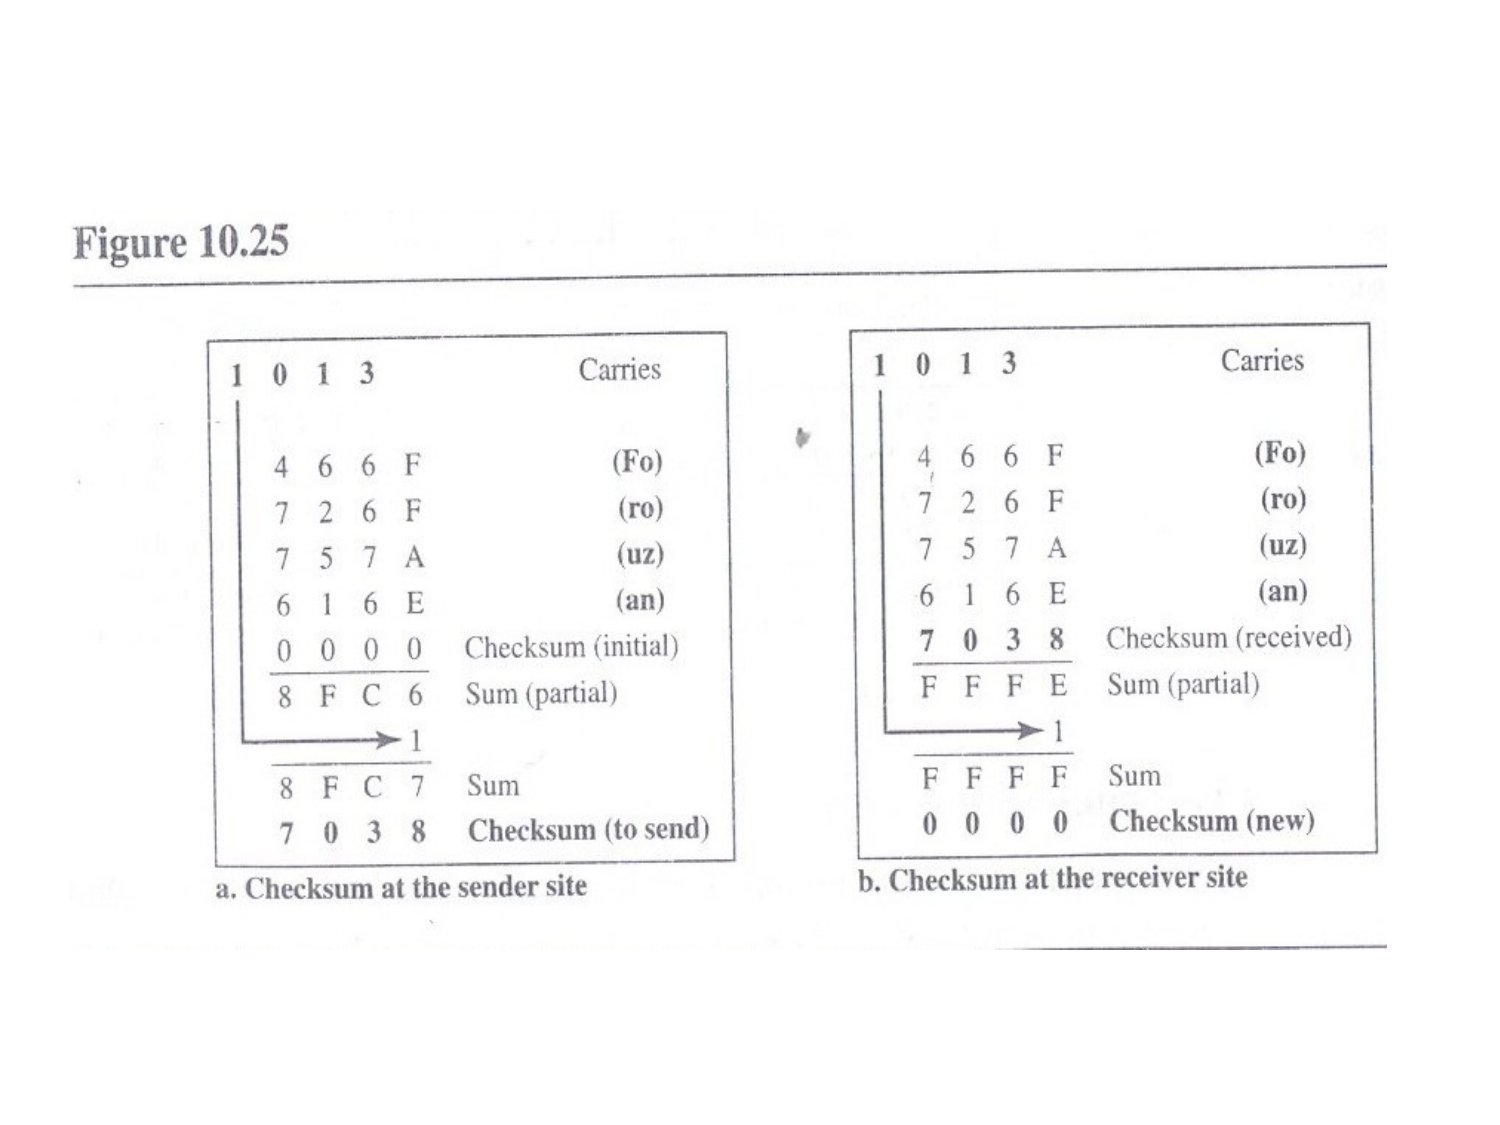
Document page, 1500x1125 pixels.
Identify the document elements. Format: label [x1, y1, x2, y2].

picture [70, 210, 1388, 950]
